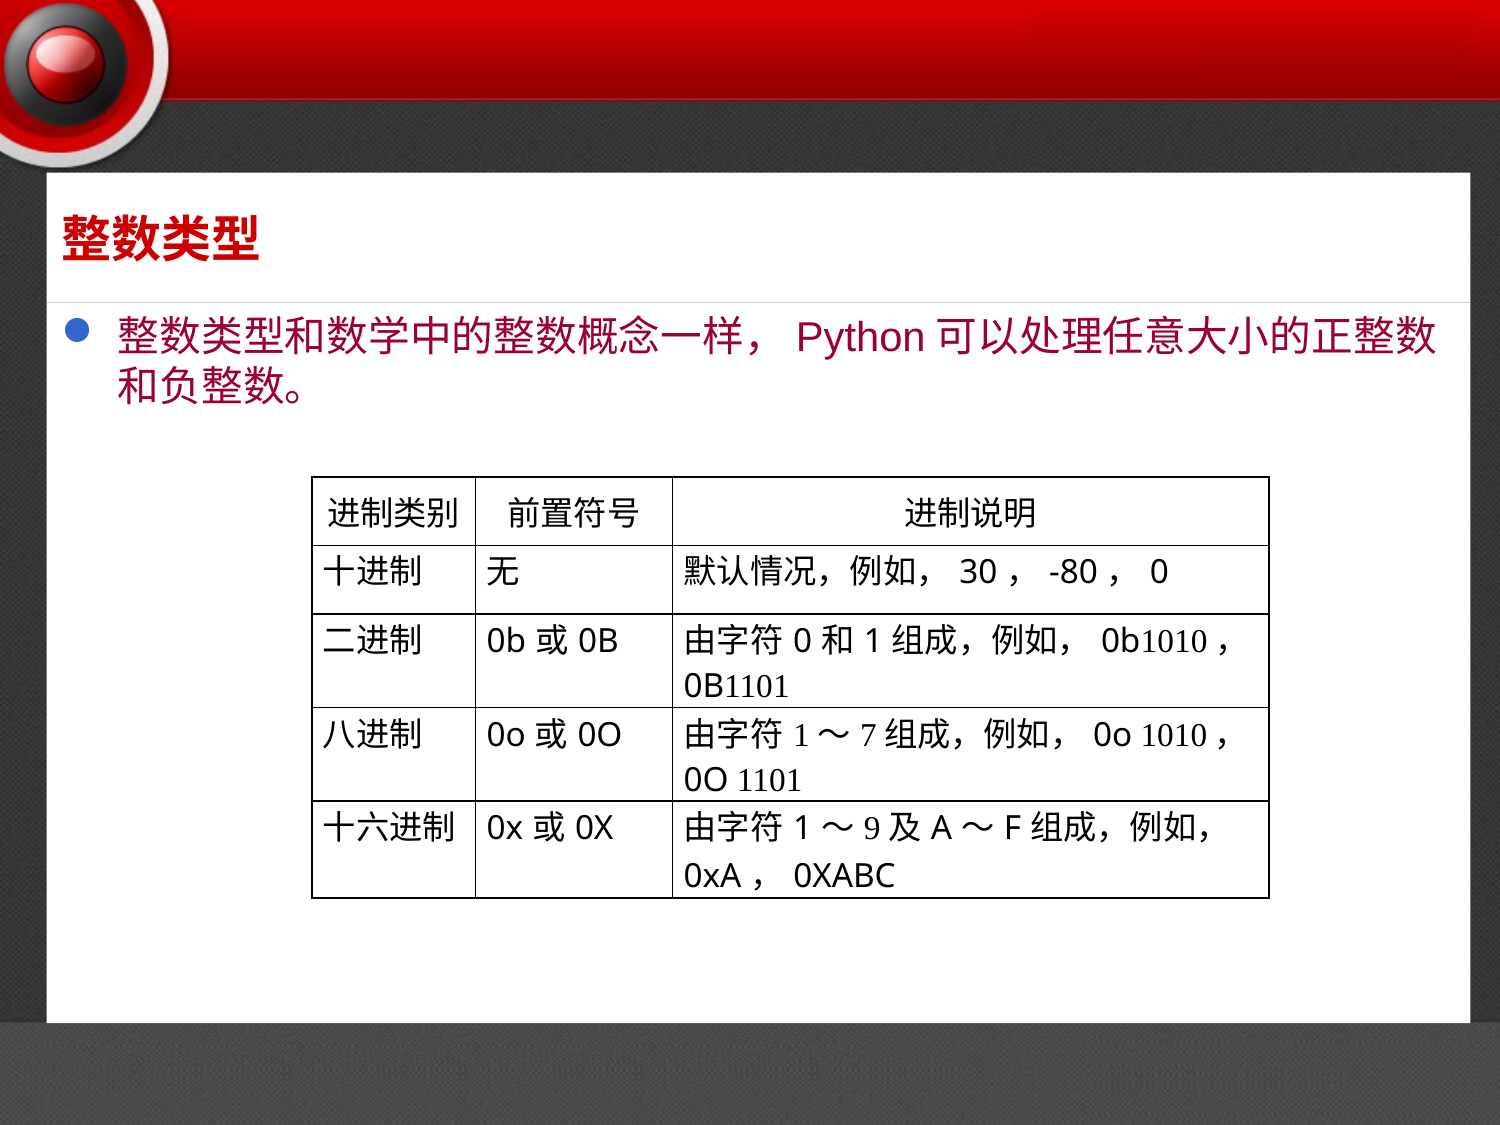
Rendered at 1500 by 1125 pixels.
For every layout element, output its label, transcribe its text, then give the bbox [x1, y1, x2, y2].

table_cell 二进制 [313, 615, 475, 707]
table_cell 十六进制 [313, 802, 475, 897]
table_cell 无 [476, 546, 672, 613]
table_cell 由字符1～9及A～F组成，例如，0xA，0XABC [673, 802, 1268, 897]
table_cell 十进制 [313, 546, 475, 613]
table_header 前置符号 [476, 478, 672, 545]
table_cell 0b或0B [476, 615, 672, 707]
table_cell 0o或0O [476, 708, 672, 800]
table_cell 由字符1～7组成，例如，0o 1010，0O 1101 [673, 708, 1268, 800]
table_cell 八进制 [313, 708, 475, 800]
title 整数类型 [46, 172, 1471, 302]
table_cell 默认情况，例如，30，-80，0 [673, 546, 1268, 613]
picture [0, 0, 1500, 1125]
table_header 进制类别 [313, 478, 475, 545]
list 整数类型和数学中的整数概念一样，Python可以处理任意大小的正整数和负整数。 [46, 302, 1471, 1024]
table_header 进制说明 [673, 478, 1268, 545]
table_cell 0x或0X [476, 802, 672, 897]
table_cell 由字符0和1组成，例如，0b1010，0B1101 [673, 615, 1268, 707]
